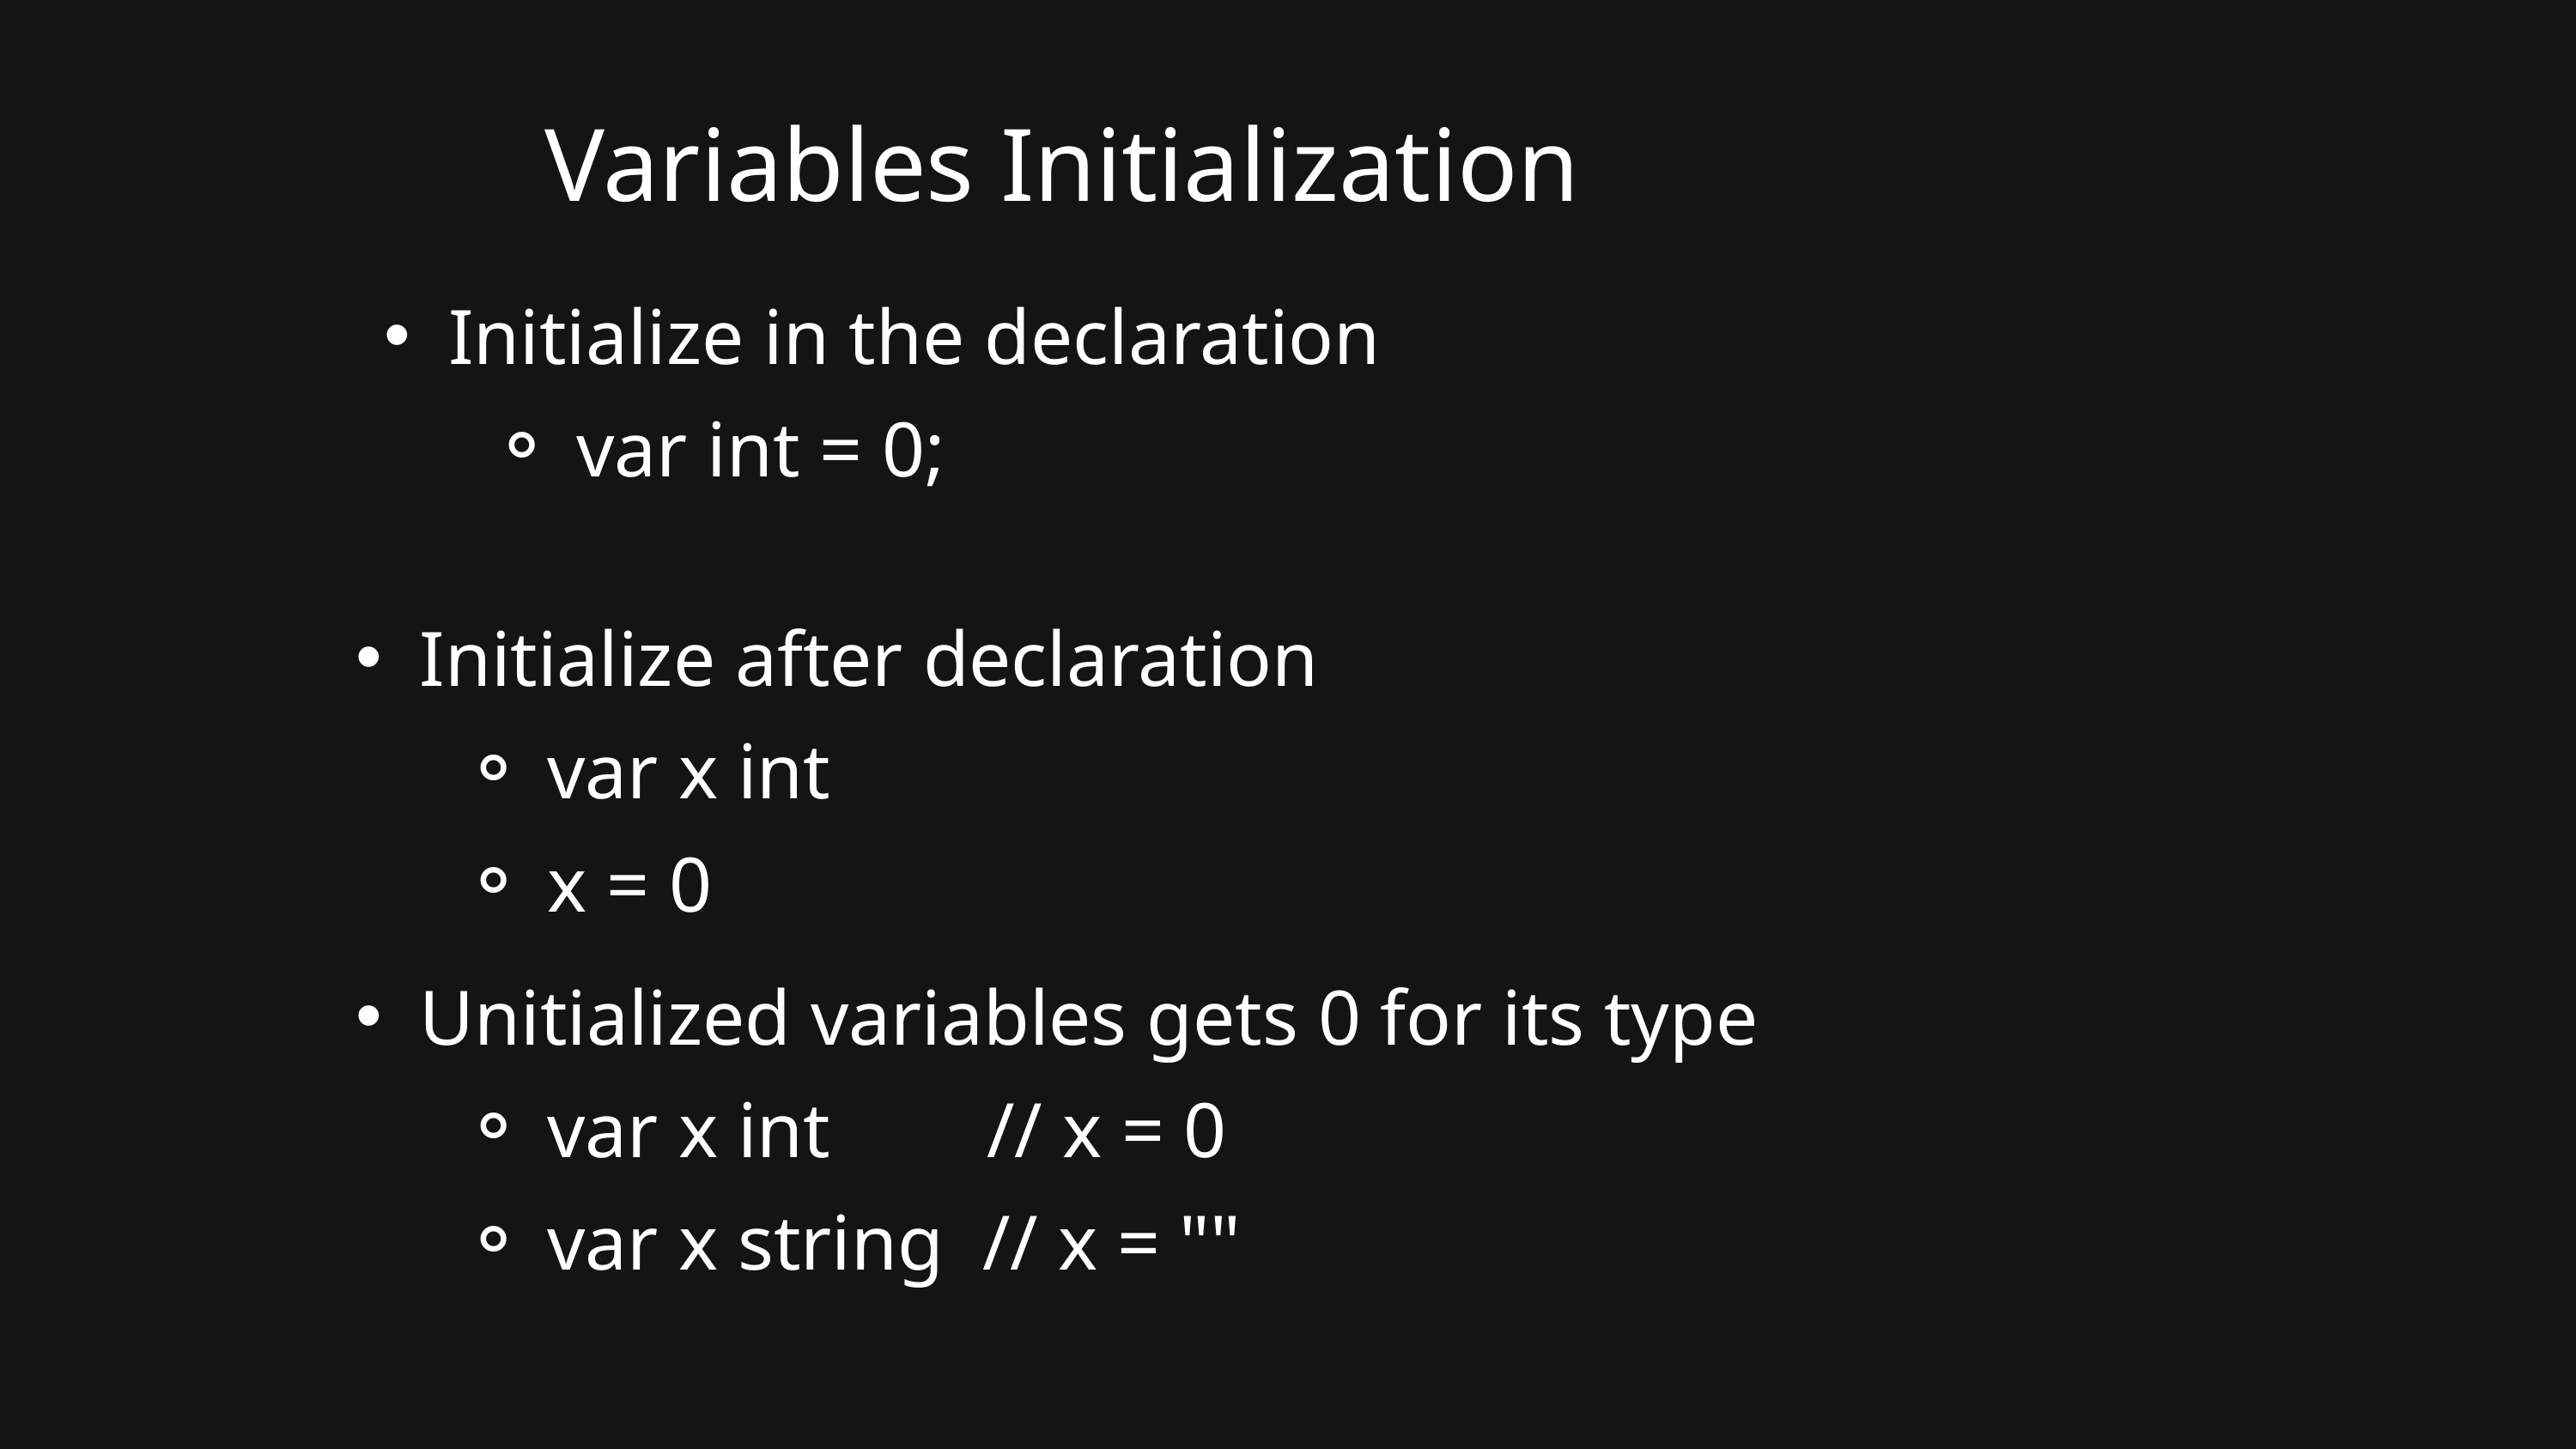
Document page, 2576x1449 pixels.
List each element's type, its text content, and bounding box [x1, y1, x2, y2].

text_box Variables Initialization [380, 80, 1746, 221]
text_box Unitialized variables gets 0 for its type var x int // x = 0 var x string // x = "" [291, 947, 2234, 1286]
text_box Initialize after declaration var x int x = 0 [291, 588, 1924, 927]
text_box Initialize in the declaration var int = 0; [320, 266, 2210, 492]
